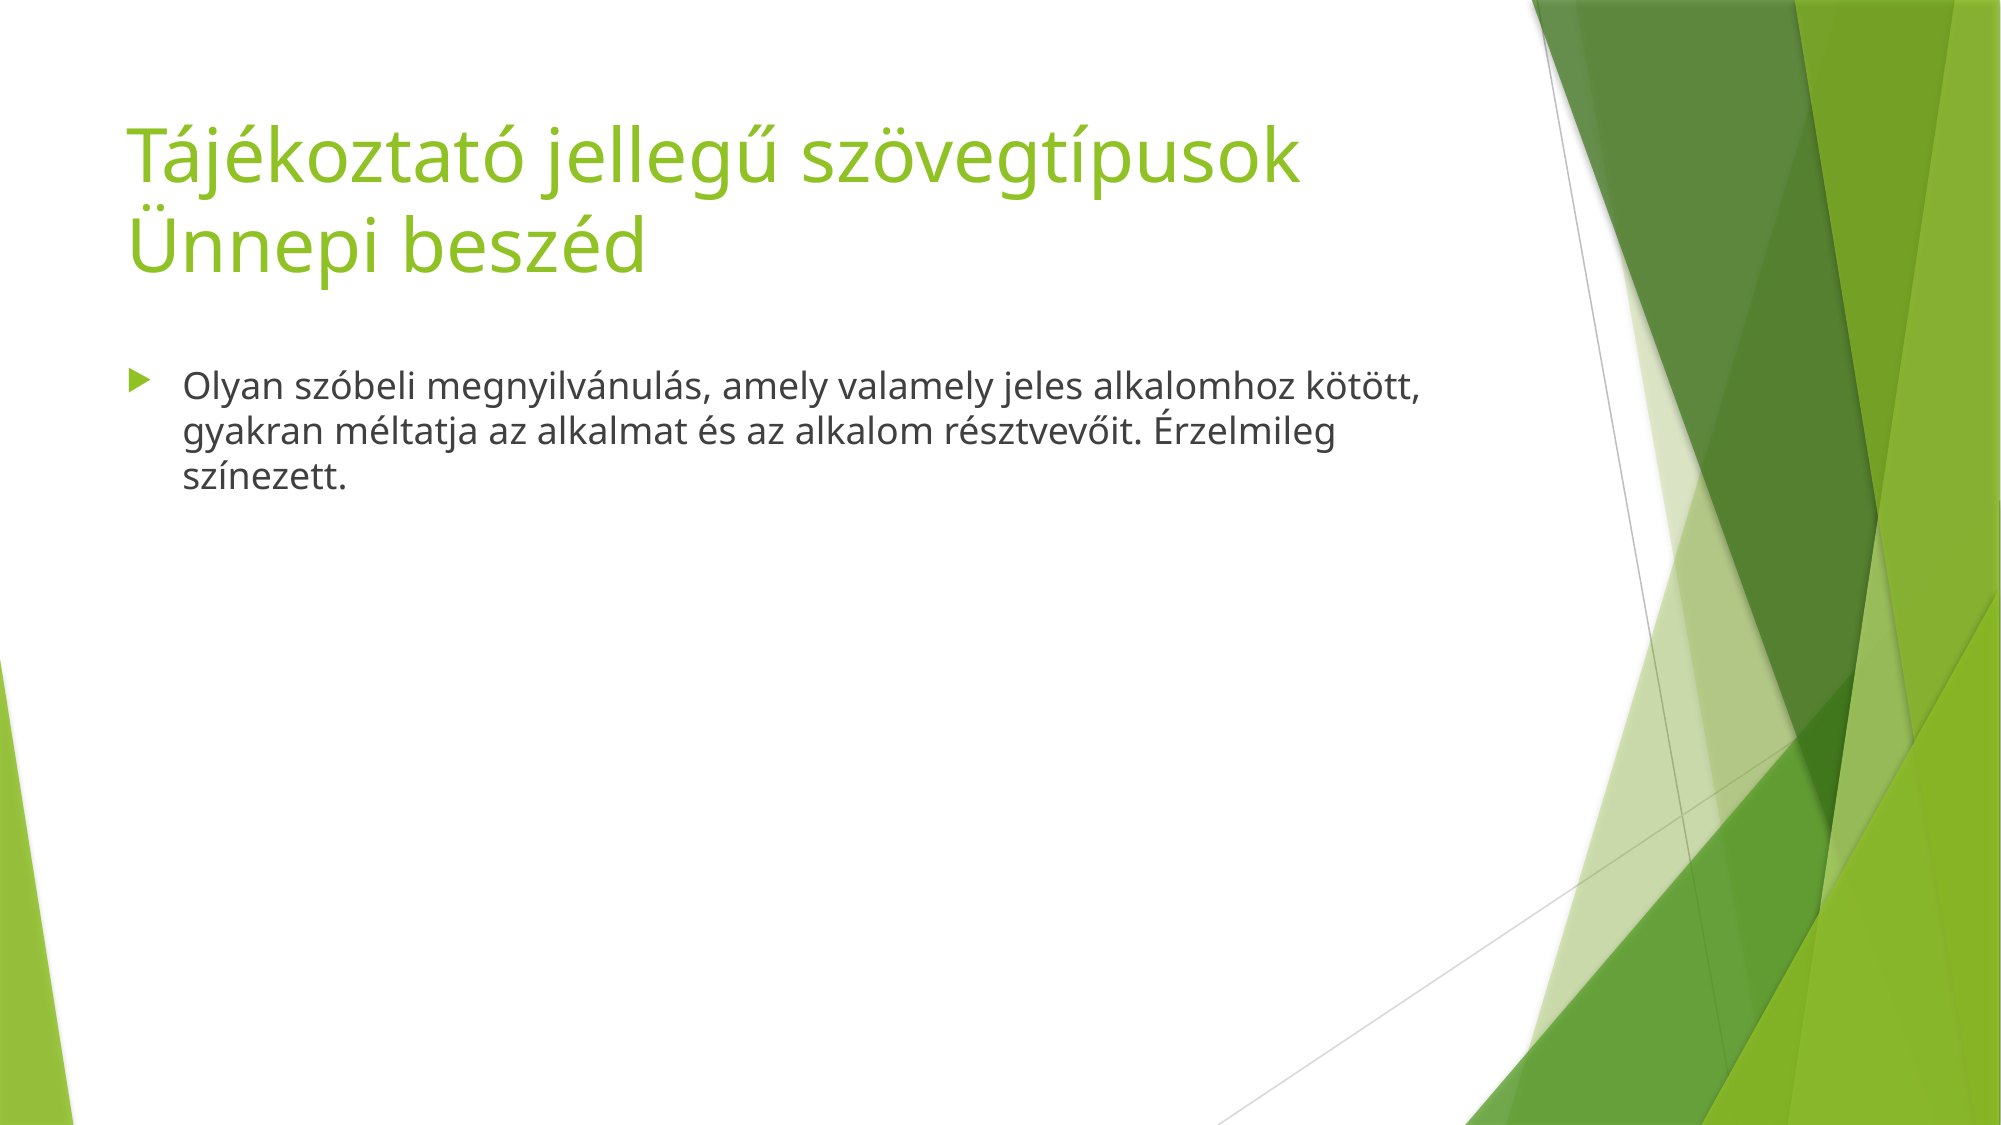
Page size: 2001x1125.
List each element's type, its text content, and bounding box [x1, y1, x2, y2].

list Olyan szóbeli megnyilvánulás, amely valamely jeles alkalomhoz kötött, gyakran méltatja az alkalmat és az alkalom résztvevőit. Érzelmileg színezett. [111, 354, 1522, 992]
title Tájékoztató jellegű szövegtípusok Ünnepi beszéd [111, 99, 1522, 317]
